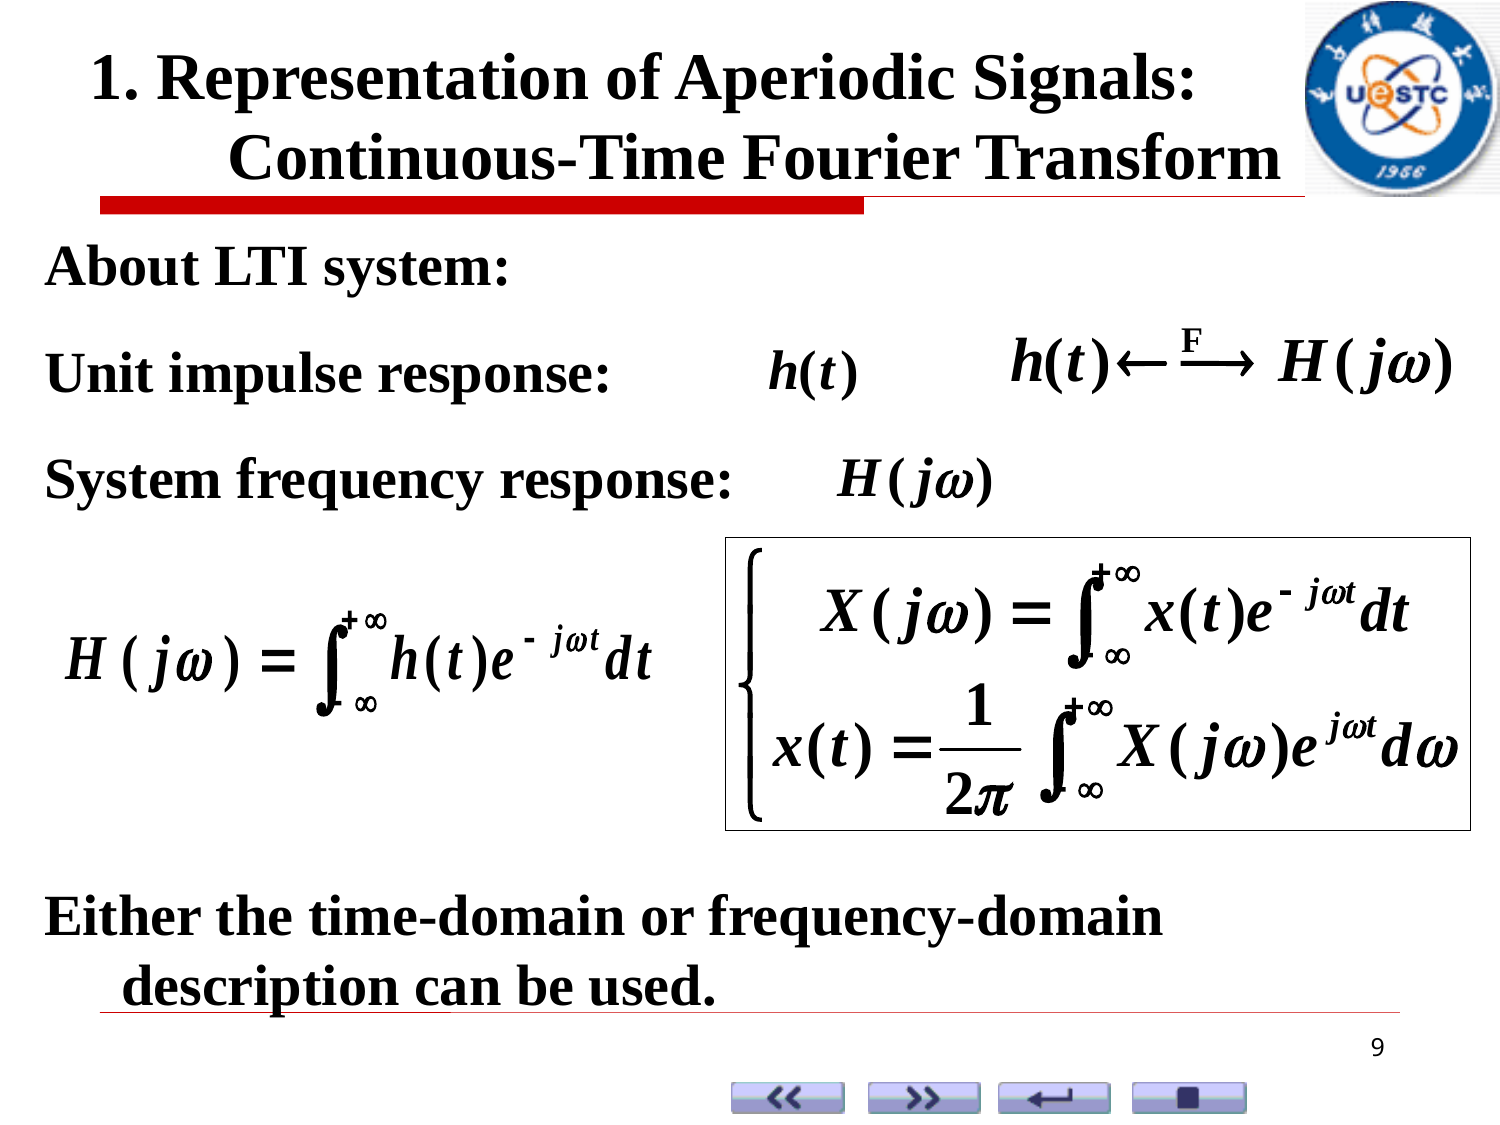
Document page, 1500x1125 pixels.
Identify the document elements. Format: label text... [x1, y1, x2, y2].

text_box System frequency response: [29, 432, 1412, 528]
text_box About LTI system: [29, 219, 1412, 315]
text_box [824, 443, 1007, 524]
text_box Either the time-domain or frequency-domain description can be used. [29, 869, 1471, 965]
text_box Unit impulse response: [29, 326, 1412, 421]
picture [1132, 1103, 1247, 1114]
slide_number 9 [1074, 1024, 1401, 1103]
picture [868, 1082, 981, 1114]
picture [731, 1082, 845, 1114]
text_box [758, 336, 871, 417]
picture [1305, 1, 1500, 197]
picture [998, 1082, 1111, 1114]
text_box 1. Representation of Aperiodic Signals: Continuous-Time Fourier Transform [74, 19, 1438, 207]
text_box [1000, 313, 1465, 408]
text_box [725, 537, 1471, 830]
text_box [52, 588, 668, 725]
